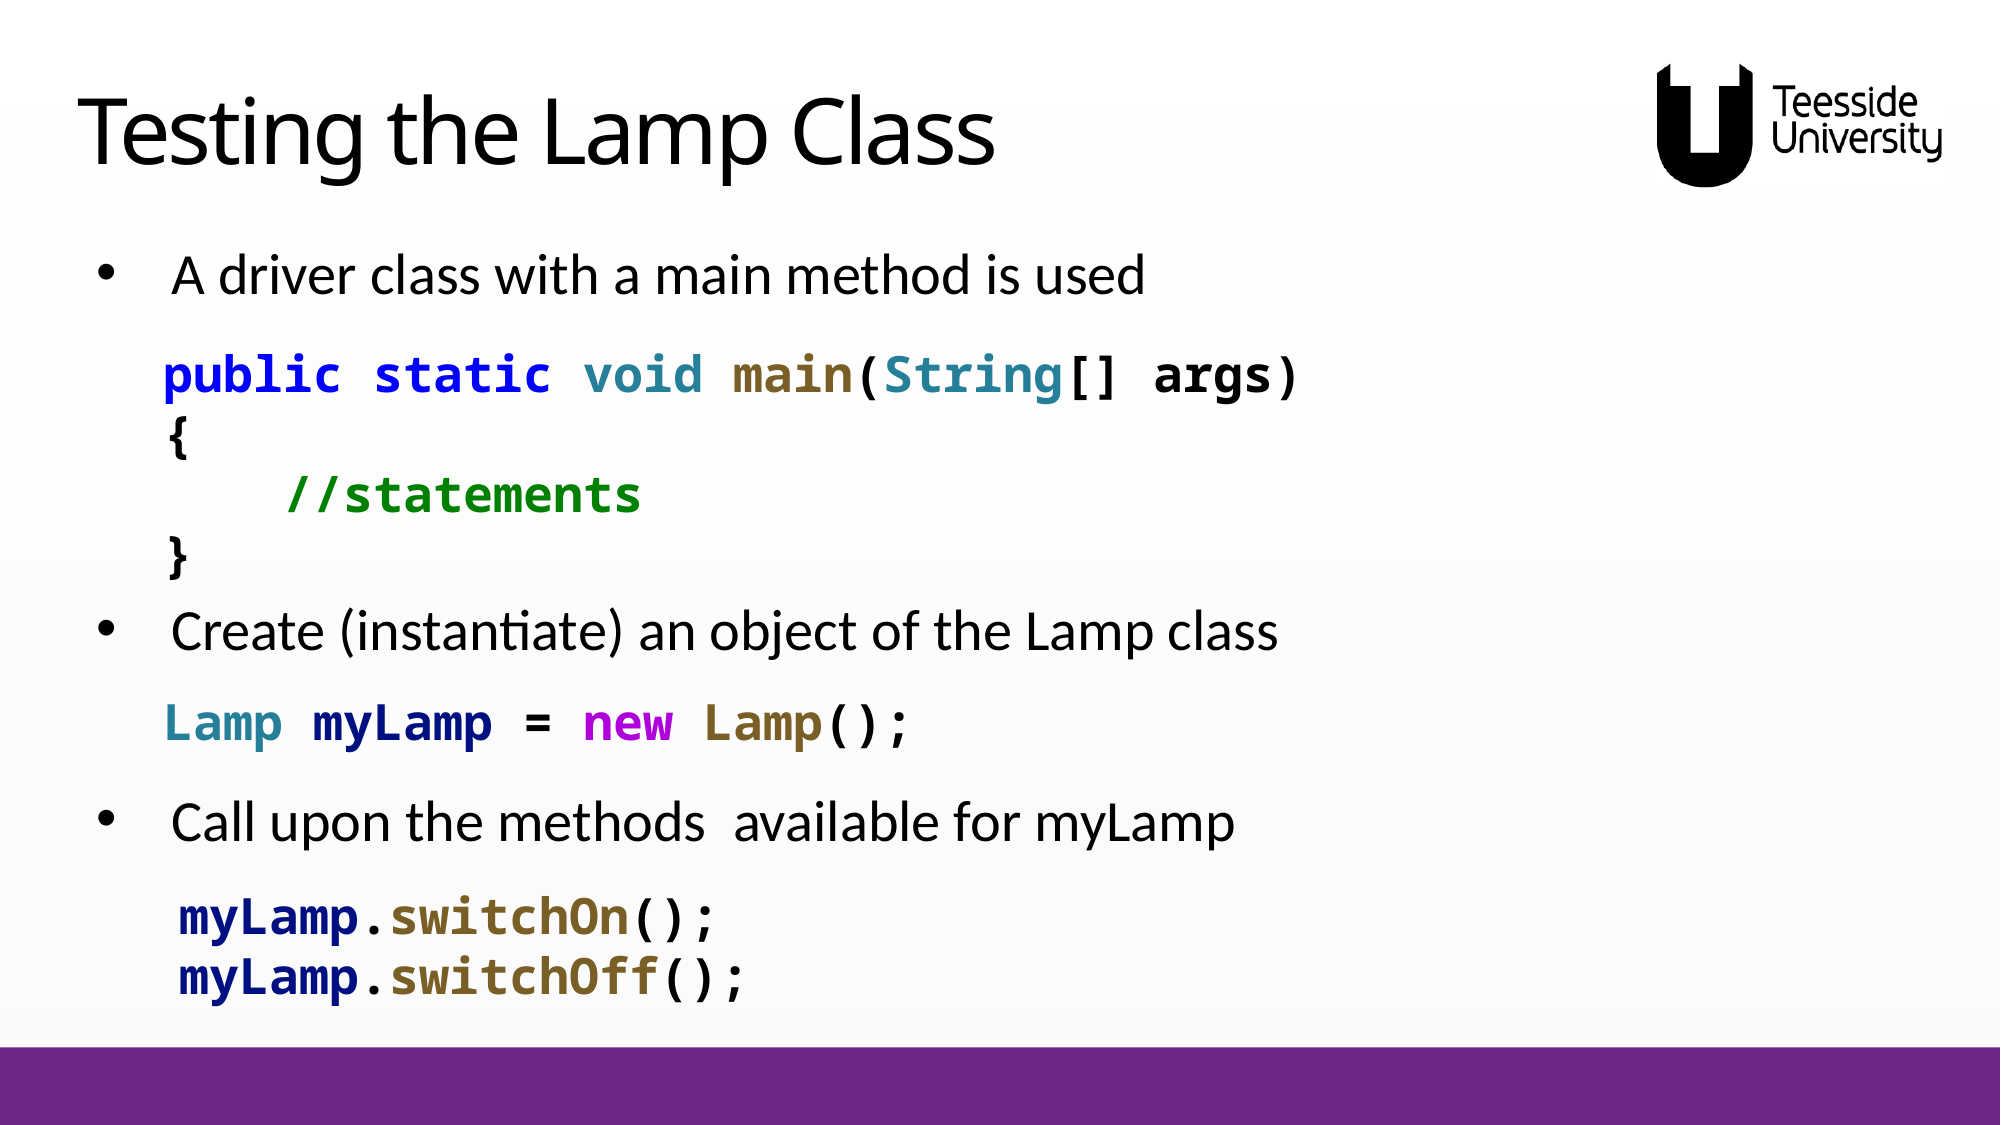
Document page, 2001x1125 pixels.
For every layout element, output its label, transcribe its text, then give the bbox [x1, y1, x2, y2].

title Testing the Lamp Class [62, 59, 1623, 191]
list A driver class with a main method is used Create (instantiate) an object of the Lamp class Call upon the methods available for myLamp [62, 229, 1946, 882]
text_box public static void main(String[] args) { //statements } [148, 335, 1447, 591]
text_box myLamp.switchOn(); myLamp.switchOff(); [165, 876, 1165, 1012]
picture [1652, 59, 1946, 191]
text_box Lamp myLamp = new Lamp(); [148, 682, 1149, 758]
